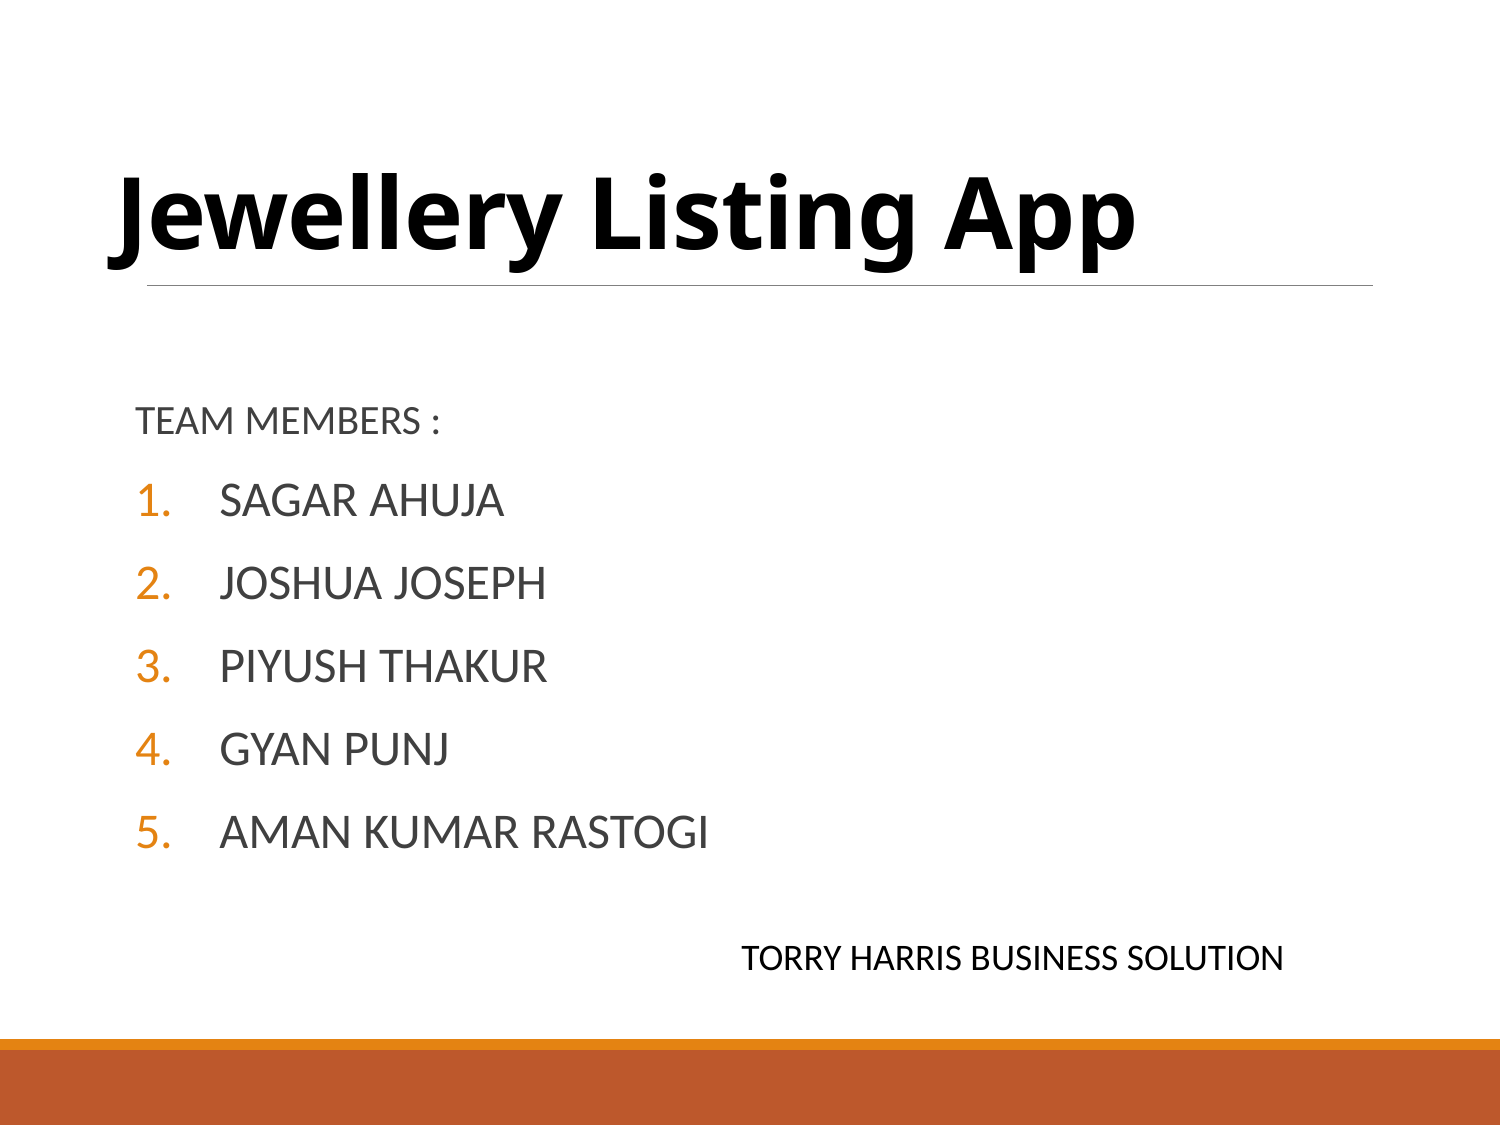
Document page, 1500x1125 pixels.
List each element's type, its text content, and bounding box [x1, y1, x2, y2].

text_box TORRY HARRIS BUSINESS SOLUTION [726, 925, 1430, 986]
list TEAM MEMBERS : SAGAR AHUJA JOSHUA JOSEPH PIYUSH THAKUR GYAN PUNJ AMAN KUMAR RASTOGI [135, 311, 1373, 972]
title Jewellery Listing App [100, 90, 1451, 278]
